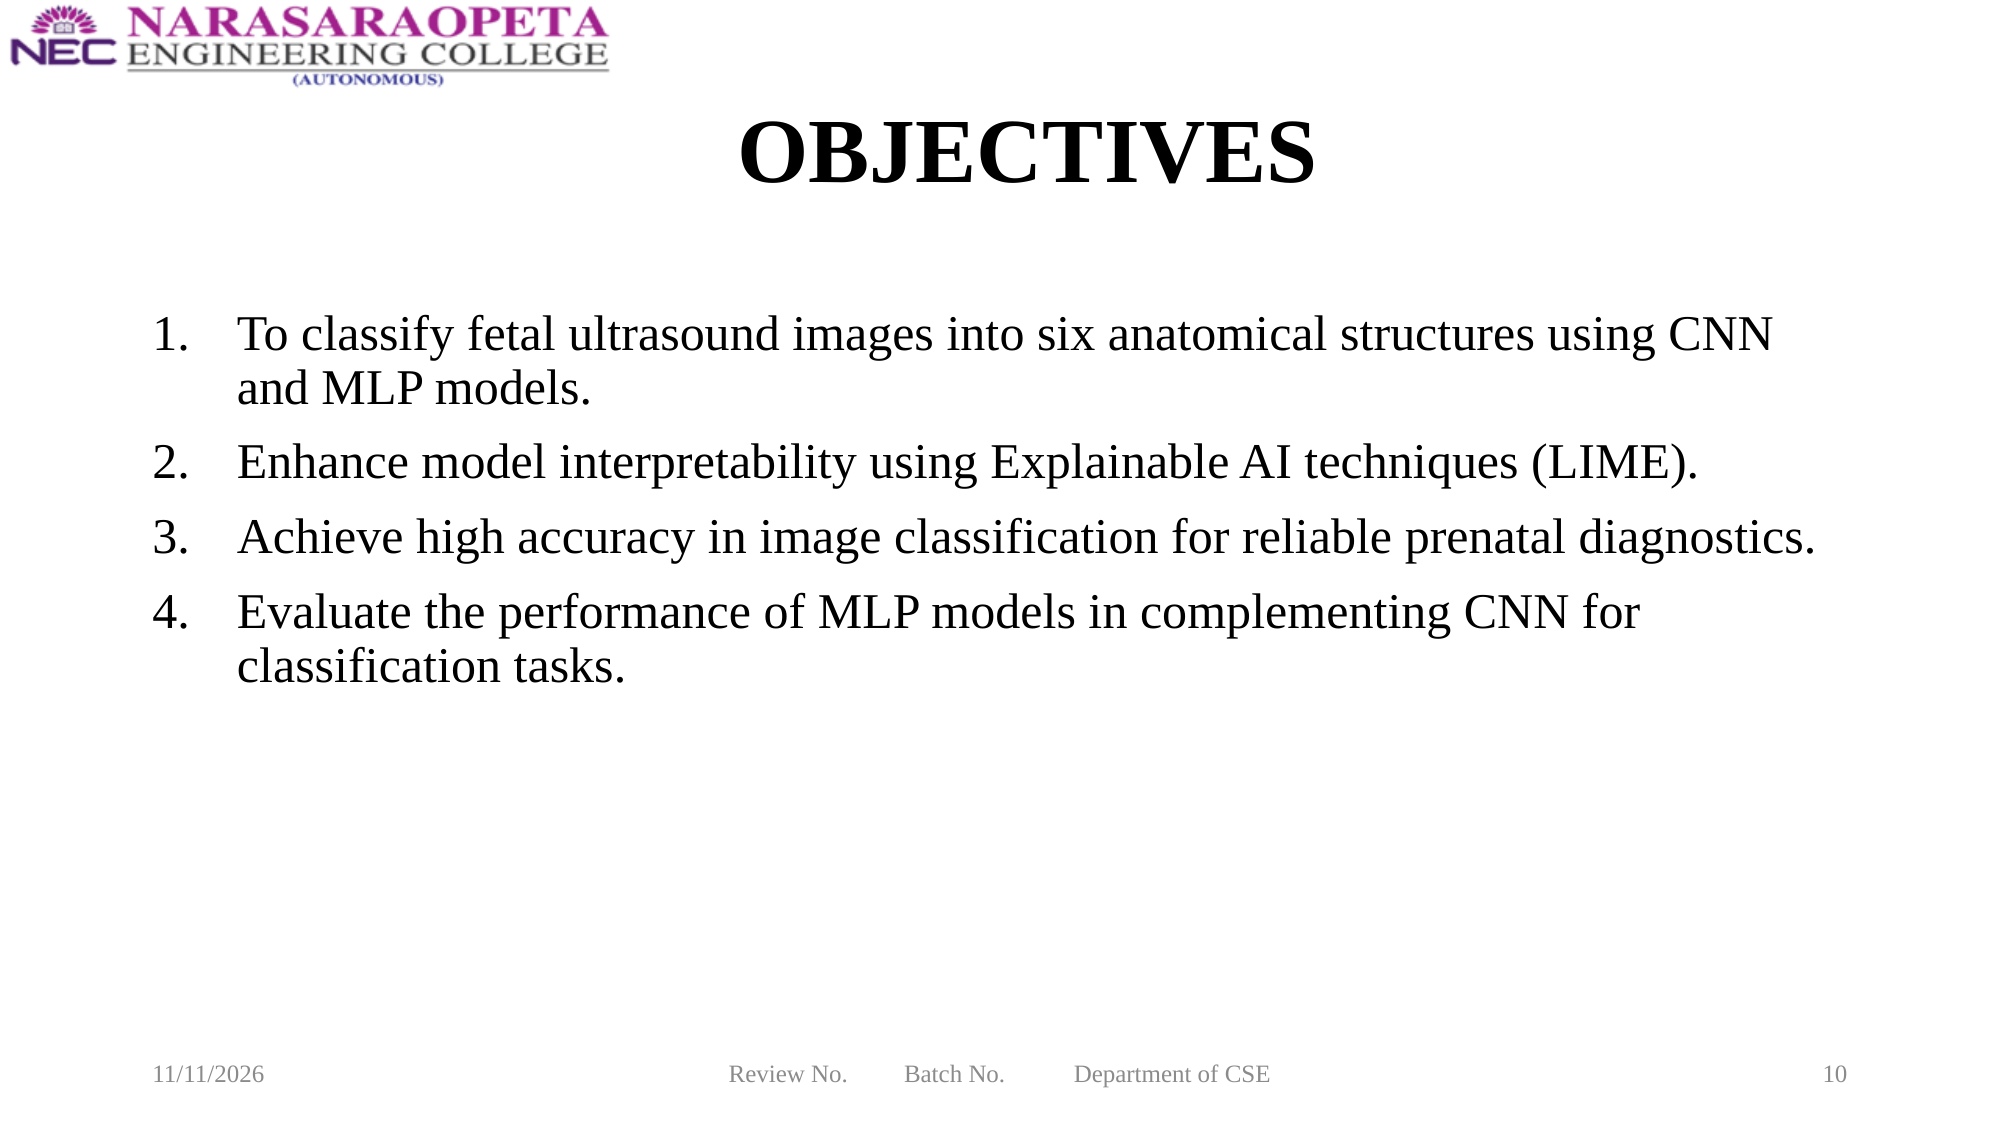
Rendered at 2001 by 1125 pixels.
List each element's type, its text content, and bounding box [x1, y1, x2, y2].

slide_number 10 [1412, 1042, 1863, 1103]
list To classify fetal ultrasound images into six anatomical structures using CNN and MLP models. Enhance model interpretability using Explainable AI techniques (LIME). Achieve high accuracy in image classification for reliable prenatal diagnostics. Evaluate the performance of MLP models in complementing CNN for classification tasks. [137, 299, 1863, 1014]
title OBJECTIVES [193, 59, 1863, 245]
picture [0, 0, 1280, 719]
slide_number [137, 1042, 588, 1103]
footer Review No. Batch No. Department of CSE [662, 1042, 1338, 1103]
